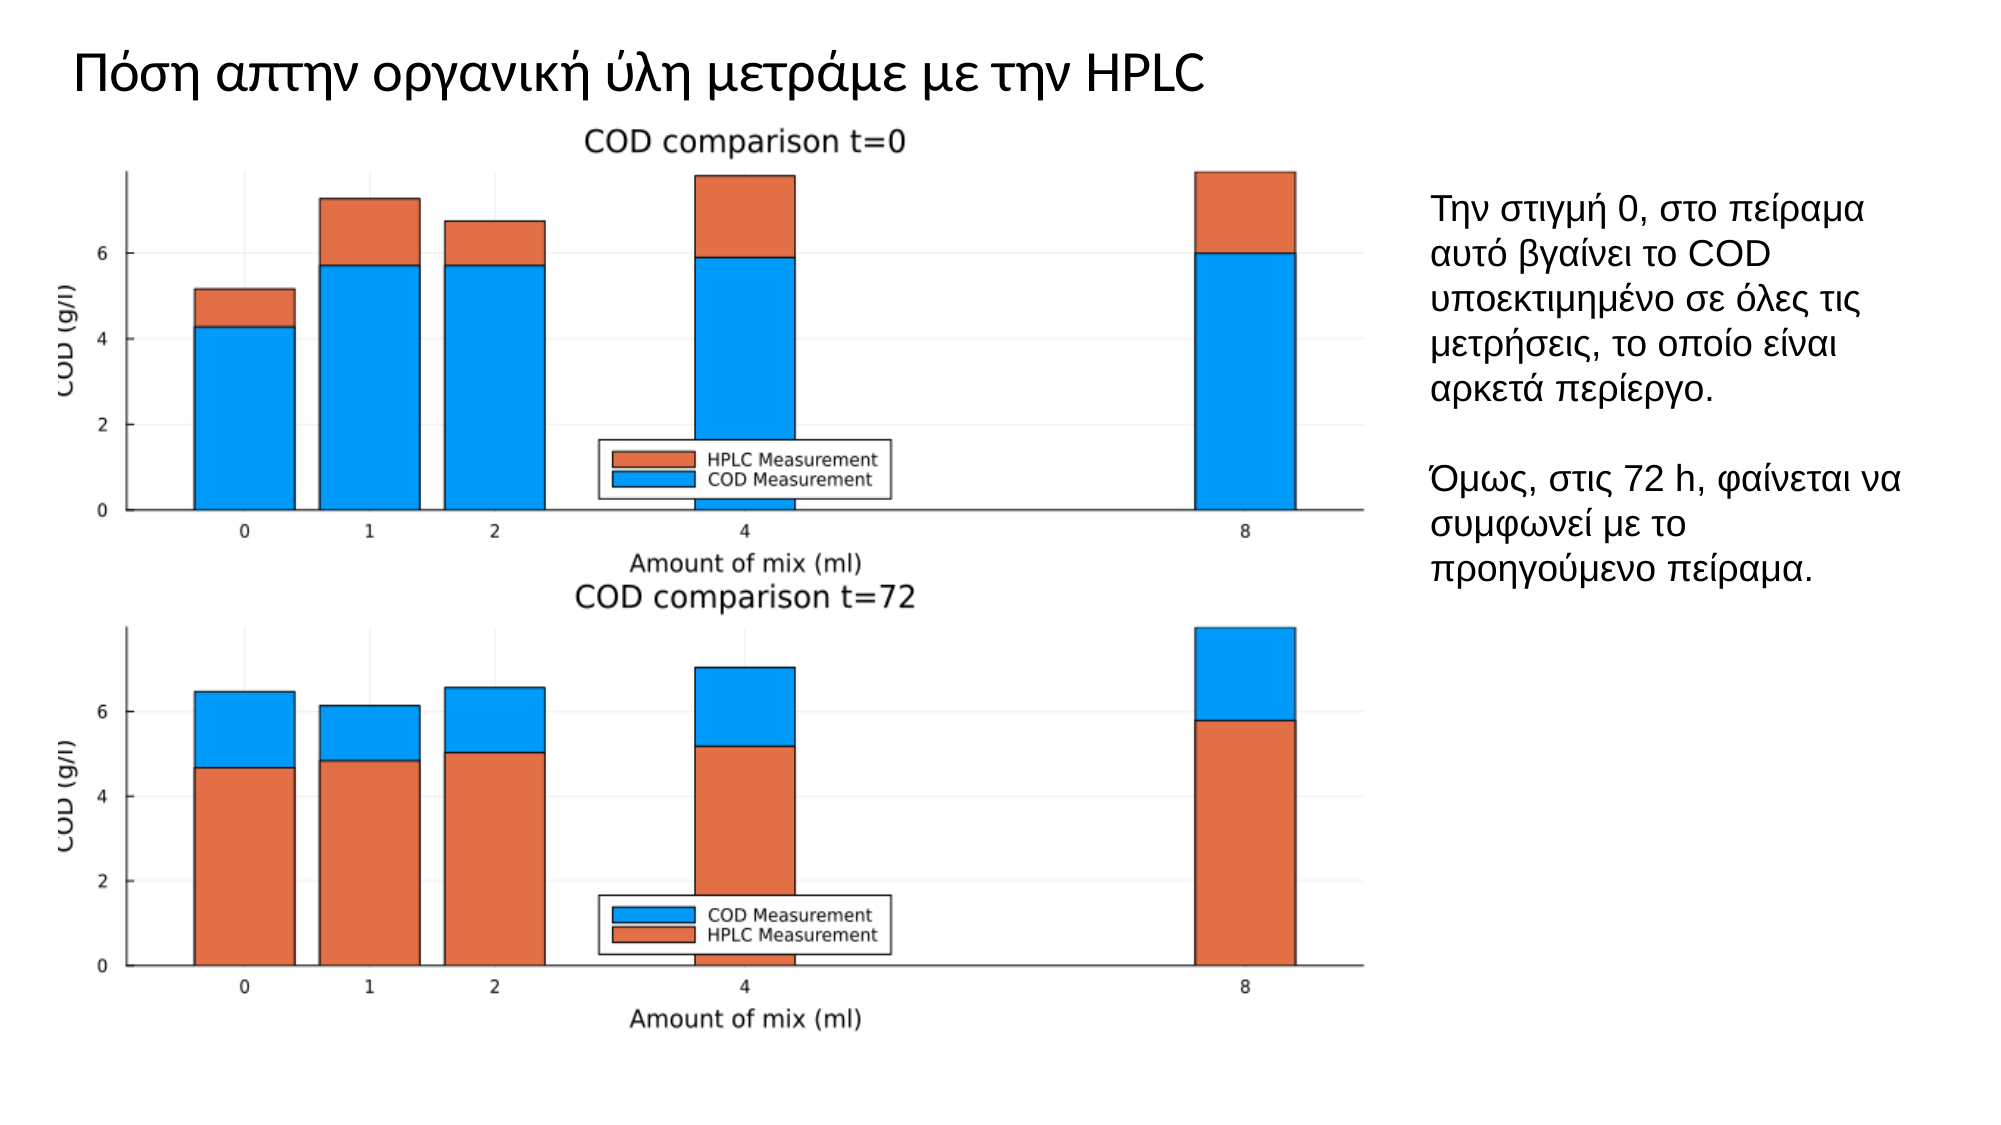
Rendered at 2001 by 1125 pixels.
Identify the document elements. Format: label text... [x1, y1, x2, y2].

title Πόση απτην οργανική ύλη μετράμε με την HPLC [73, 0, 1893, 136]
picture [58, 125, 1381, 1037]
text_box Την στιγμή 0, στο πείραμα αυτό βγαίνει το COD υποεκτιμημένο σε όλες τις μετρήσεις, το οποίο είναι αρκετά περίεργο. Όμως, στις 72 h, φαίνεται να συμφωνεί με το προηγούμενο πείραμα. [1415, 176, 1933, 1021]
